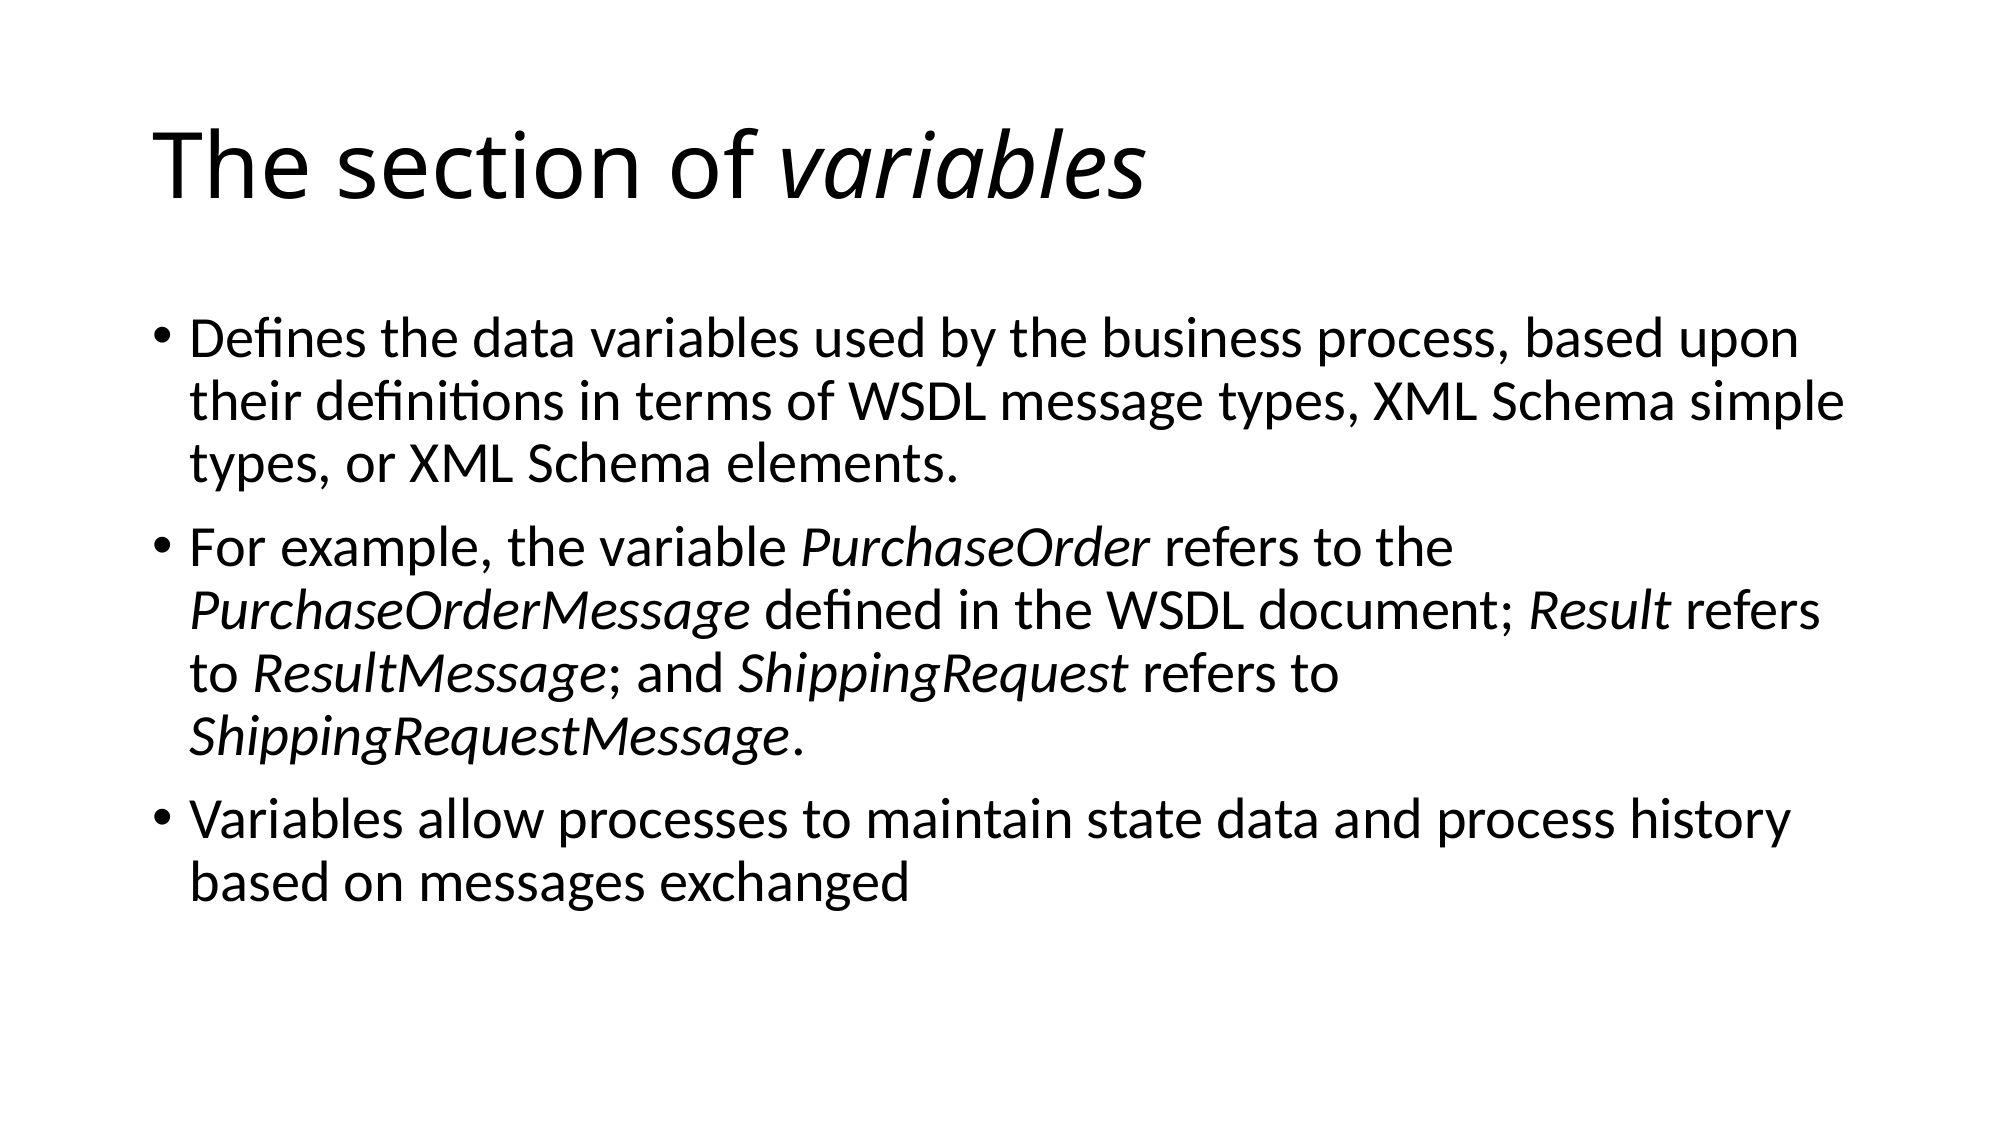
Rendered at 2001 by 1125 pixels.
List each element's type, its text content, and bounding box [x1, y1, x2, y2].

list Defines the data variables used by the business process, based upon their definitions in terms of WSDL message types, XML Schema simple types, or XML Schema elements. For example, the variable PurchaseOrder refers to the PurchaseOrderMessage defined in the WSDL document; Result refers to ResultMessage; and ShippingRequest refers to ShippingRequestMessage. Variables allow processes to maintain state data and process history based on messages exchanged [137, 299, 1863, 1014]
title The section of variables [137, 59, 1863, 278]
